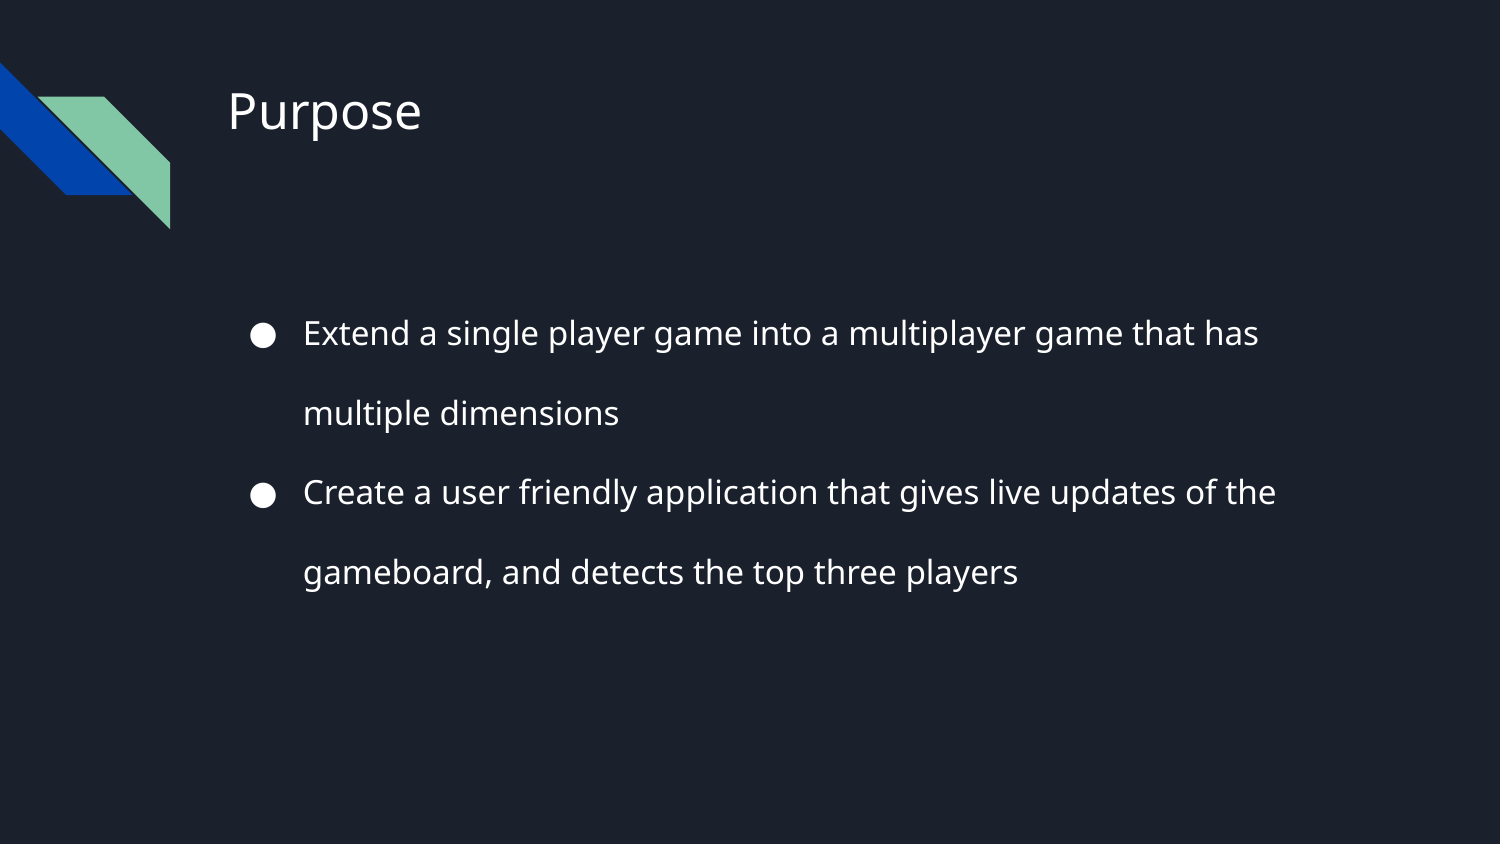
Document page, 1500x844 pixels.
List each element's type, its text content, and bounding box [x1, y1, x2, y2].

list Extend a single player game into a multiplayer game that has multiple dimensions Create a user friendly application that gives live updates of the gameboard, and detects the top three players [212, 257, 1368, 735]
title Purpose [212, 64, 1368, 215]
